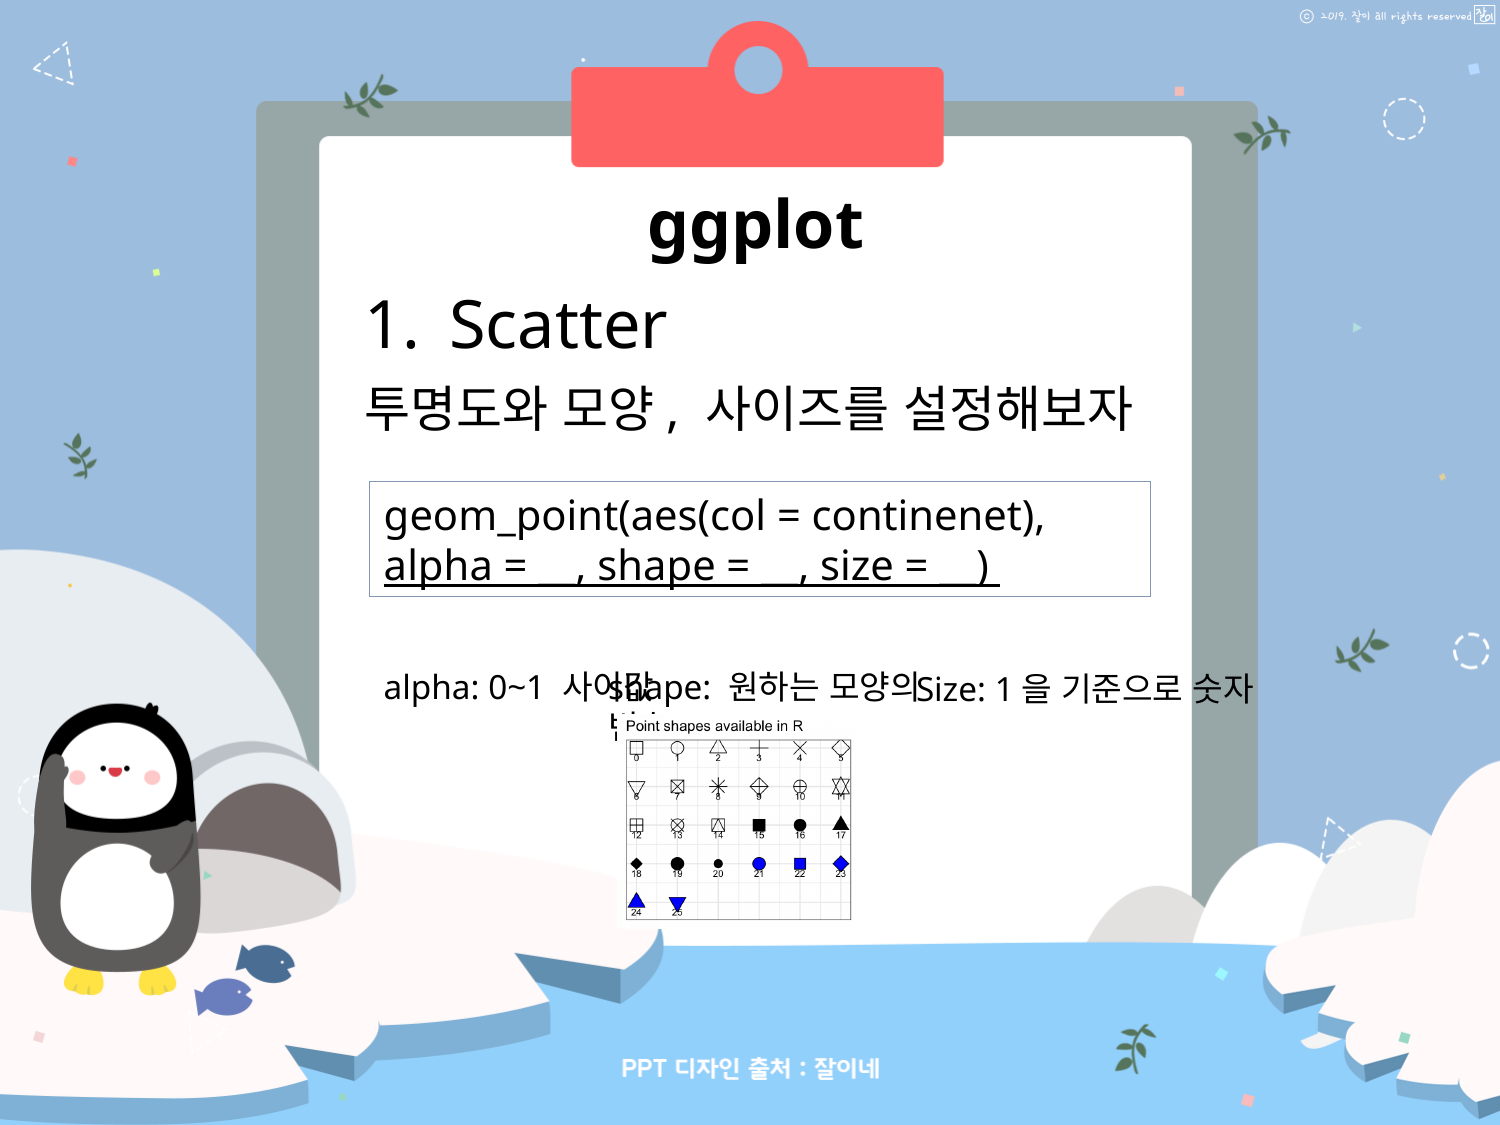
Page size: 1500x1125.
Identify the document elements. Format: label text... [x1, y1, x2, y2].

text_box geom_point(aes(col = continenet), alpha = __, shape = __, size = __) [369, 481, 1151, 597]
picture [0, 0, 1500, 1125]
text_box ggplot [632, 174, 879, 270]
text_box shape: 원하는 모양의 번호 [593, 658, 961, 754]
text_box Size: 1을 기준으로 숫자 [901, 660, 1269, 716]
list Scatter 투명도와 모양, 사이즈를 설정해보자 [349, 283, 1205, 842]
text_box alpha: 0~1 사이값 [369, 658, 593, 714]
